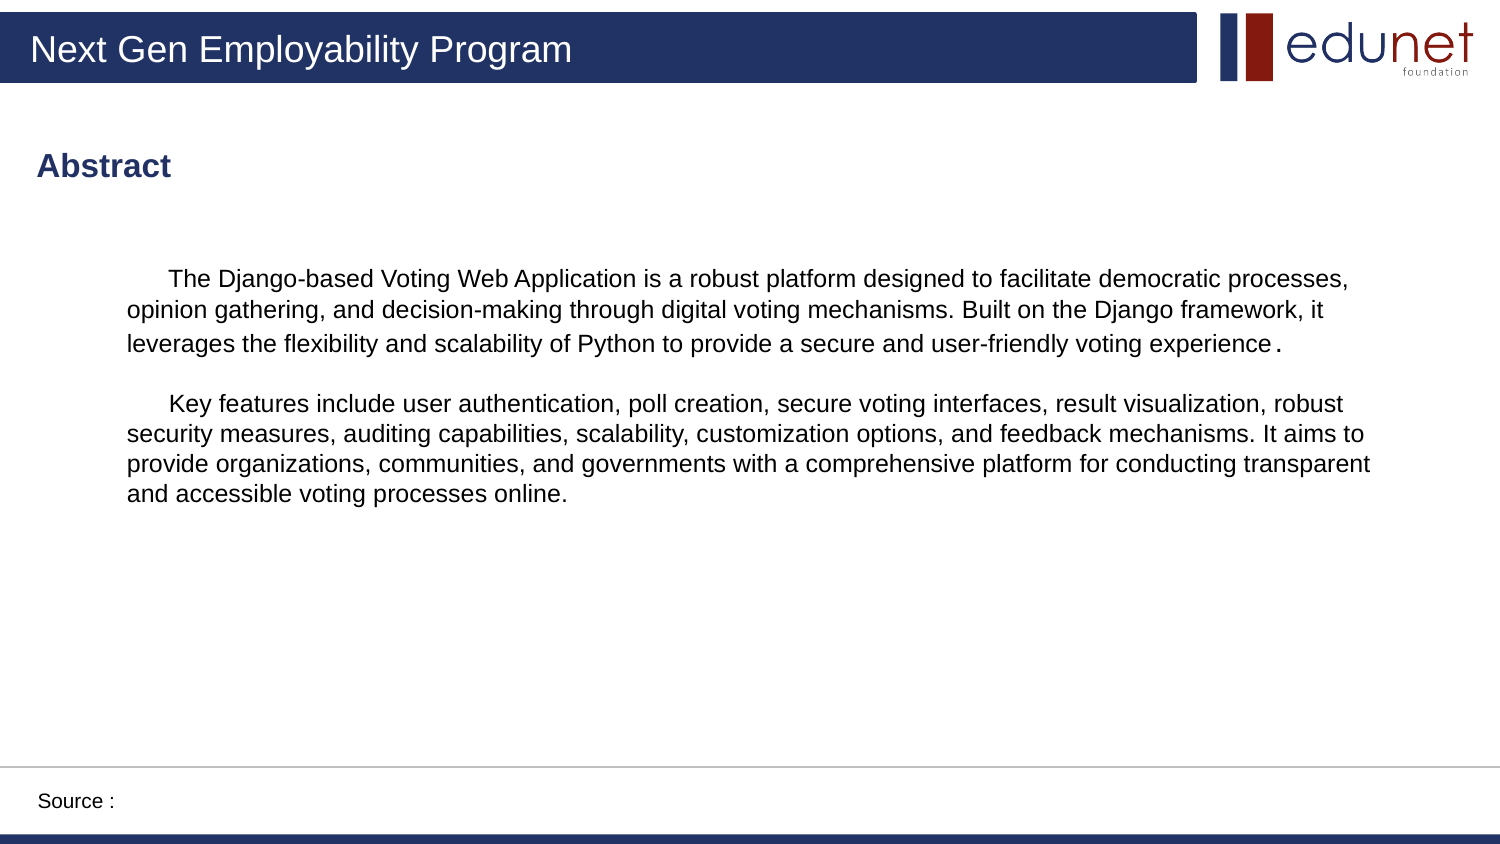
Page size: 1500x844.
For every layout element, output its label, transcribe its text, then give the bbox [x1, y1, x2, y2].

picture [1279, 14, 1482, 83]
text_box Source : [22, 776, 139, 826]
title Abstract [21, 129, 1479, 595]
text_box The Django-based Voting Web Application is a robust platform designed to facilitate democratic processes, opinion gathering, and decision-making through digital voting mechanisms. Built on the Django framework, it leverages the flexibility and scalability of Python to provide a secure and user-friendly voting experience. Key features include user authentication, poll creation, secure voting interfaces, result visualization, robust security measures, auditing capabilities, scalability, customization options, and feedback mechanisms. It aims to provide organizations, communities, and governments with a comprehensive platform for conducting transparent and accessible voting processes online. [112, 250, 1406, 516]
